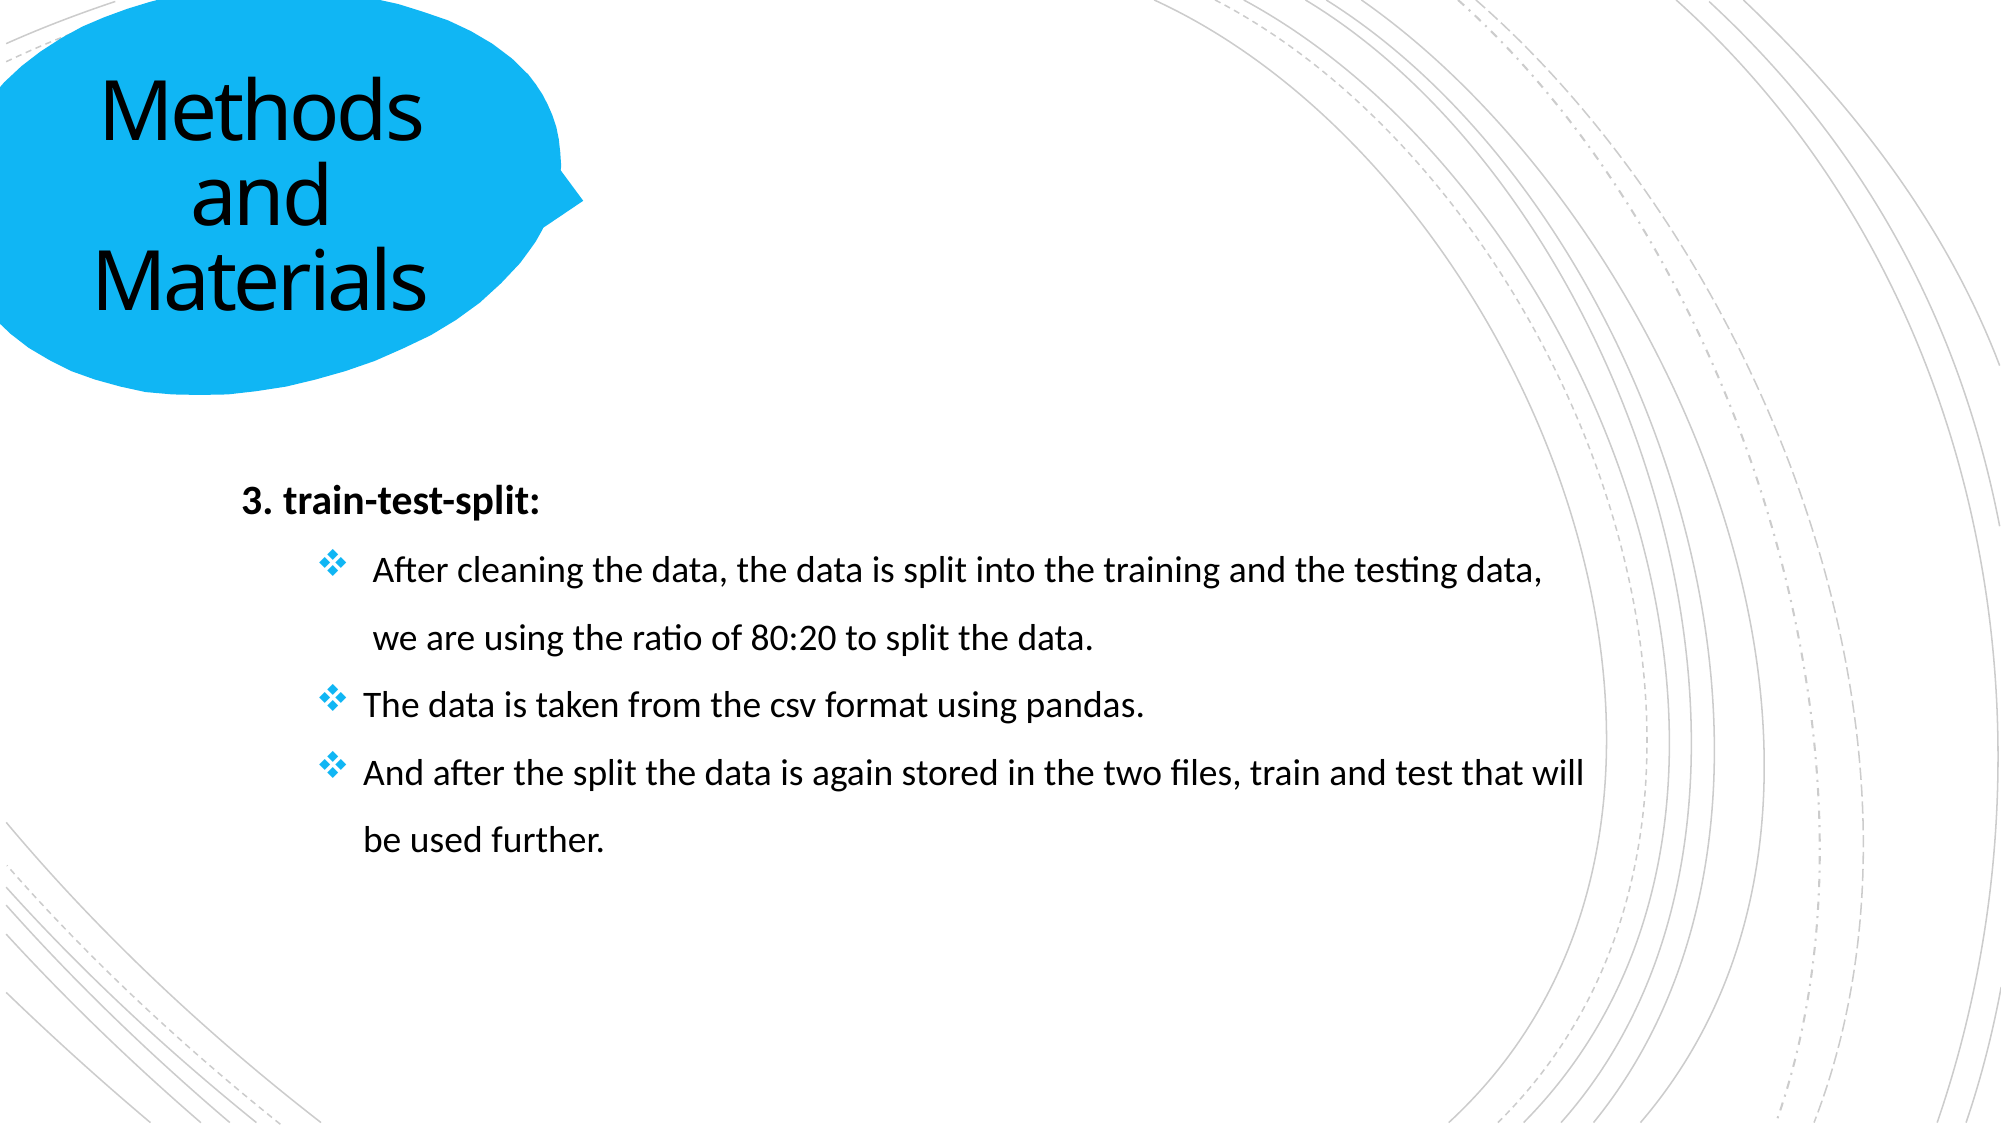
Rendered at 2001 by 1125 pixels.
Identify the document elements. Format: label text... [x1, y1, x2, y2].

title Methods and Materials [5, 0, 516, 402]
text_box 3. train-test-split: After cleaning the data, the data is split into the training and the testing data, we are using the ratio of 80:20 to split the data. The data is taken from the csv format using pandas. And after the split the data is again stored in the two files, train and test that will be used further. [226, 465, 1612, 868]
